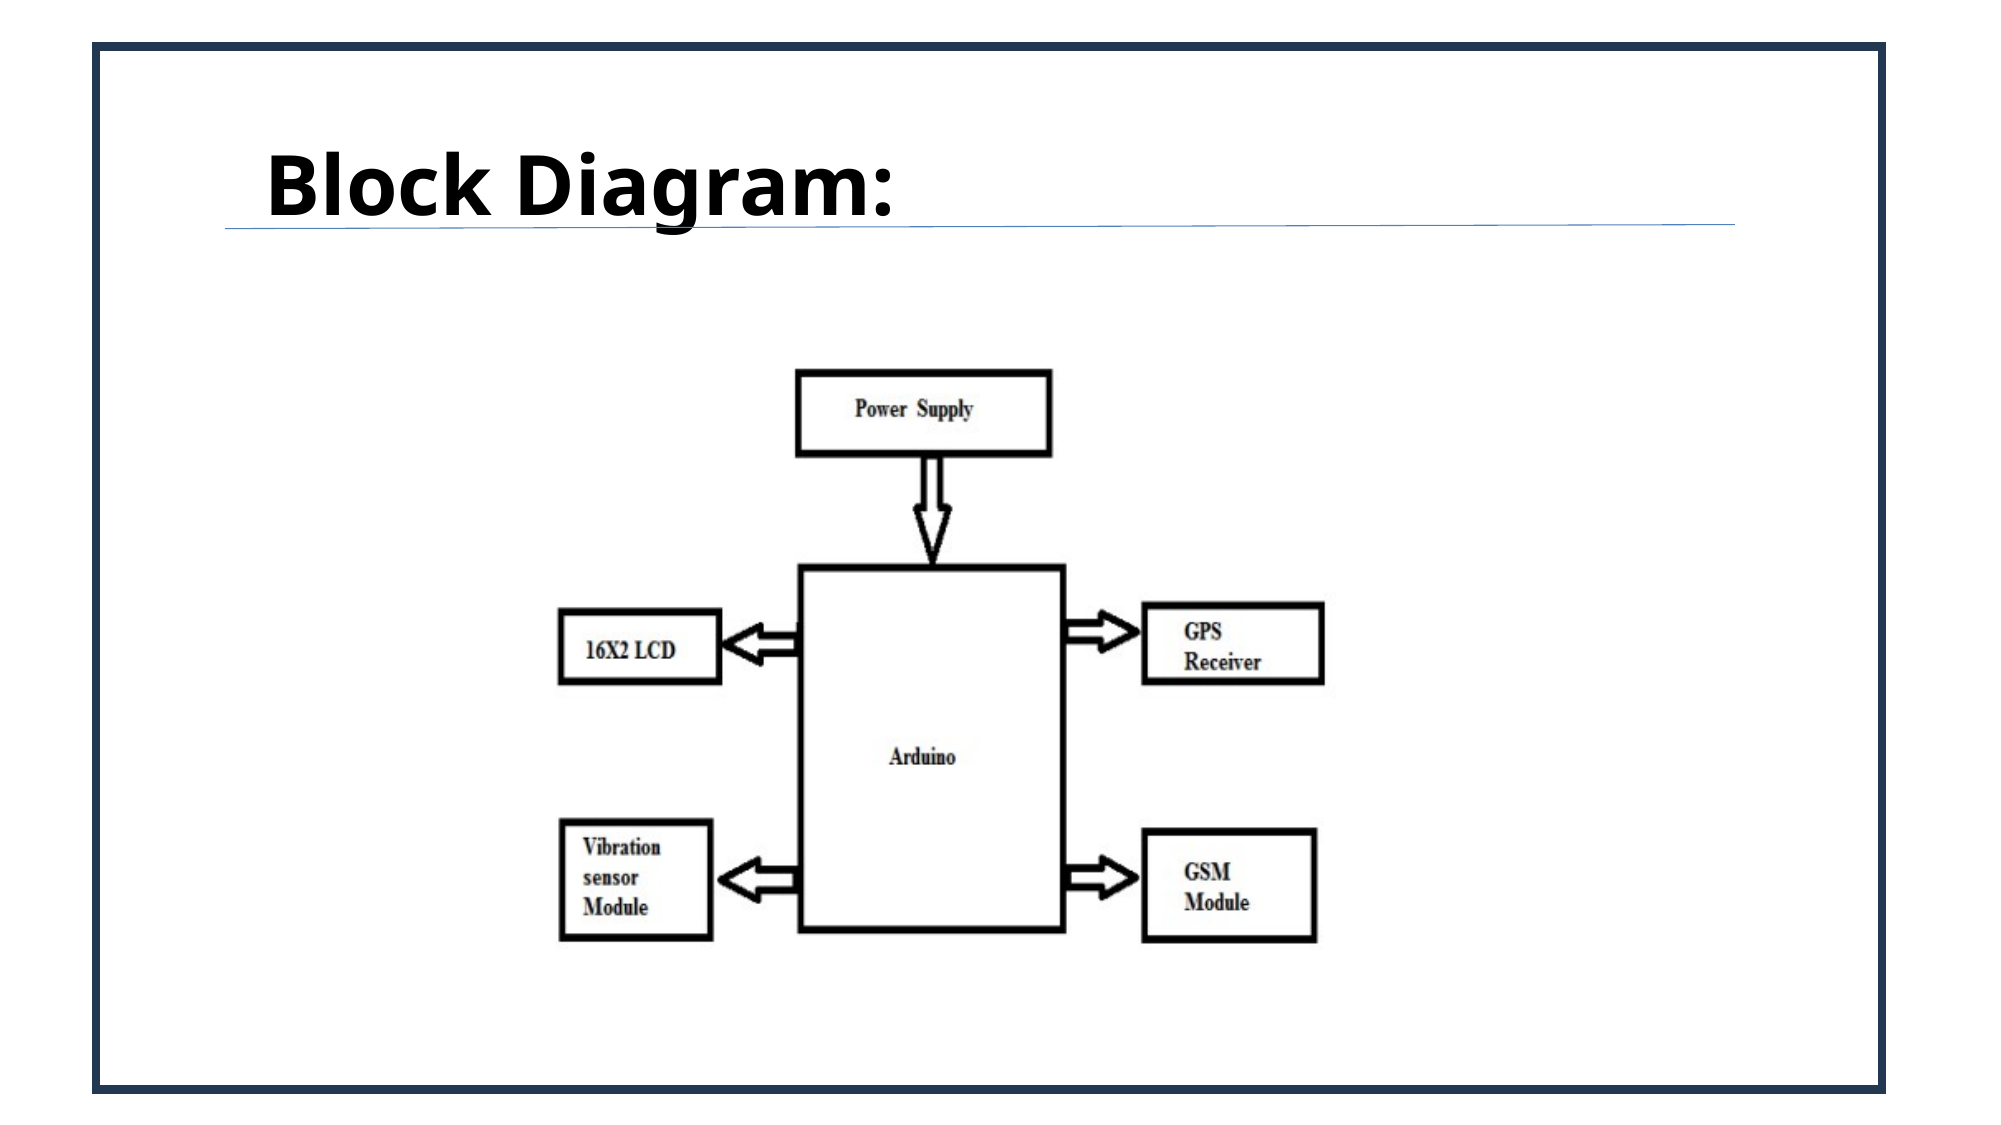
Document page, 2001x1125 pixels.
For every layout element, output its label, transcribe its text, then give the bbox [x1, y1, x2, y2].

text_box [95, 46, 1883, 1091]
picture [529, 341, 1484, 957]
title Block Diagram: [249, 111, 1750, 241]
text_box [224, 224, 1735, 229]
